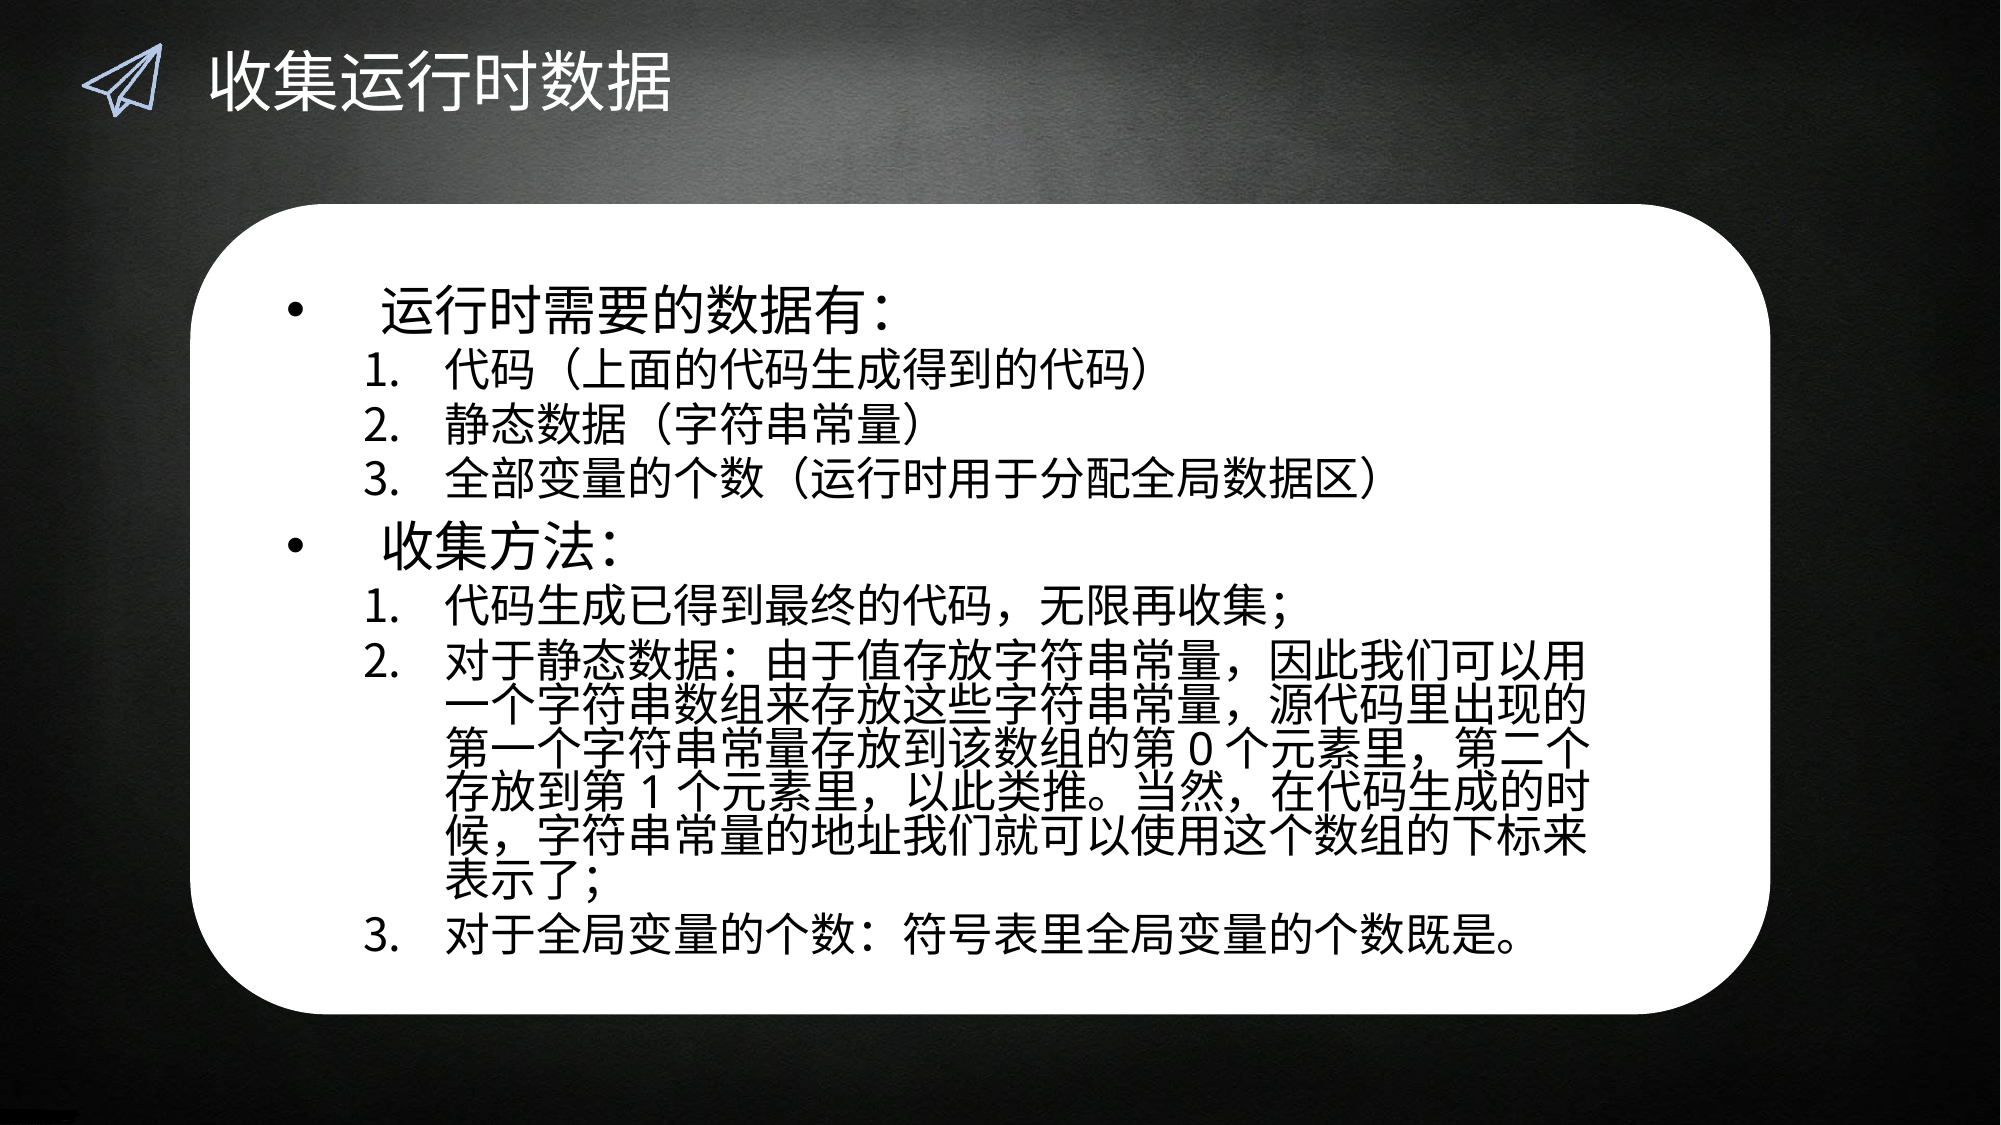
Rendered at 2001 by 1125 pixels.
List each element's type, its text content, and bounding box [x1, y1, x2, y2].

text_box 运行时需要的数据有： 代码（上面的代码生成得到的代码） 静态数据（字符串常量） 全部变量的个数（运行时用于分配全局数据区） 收集方法： 代码生成已得到最终的代码，无限再收集； 对于静态数据：由于值存放字符串常量，因此我们可以用一个字符串数组来存放这些字符串常量，源代码里出现的第一个字符串常量存放到该数组的第0个元素里，第二个存放到第1个元素里，以此类推。当然，在代码生成的时候，字符串常量的地址我们就可以使用这个数组的下标来表示了； 对于全局变量的个数：符号表里全局变量的个数既是。 [271, 281, 1629, 982]
text_box [190, 228, 1771, 1015]
text_box 收集运行时数据 [191, 32, 1089, 127]
text_box [248, 182, 1752, 578]
picture [0, 0, 2001, 1125]
